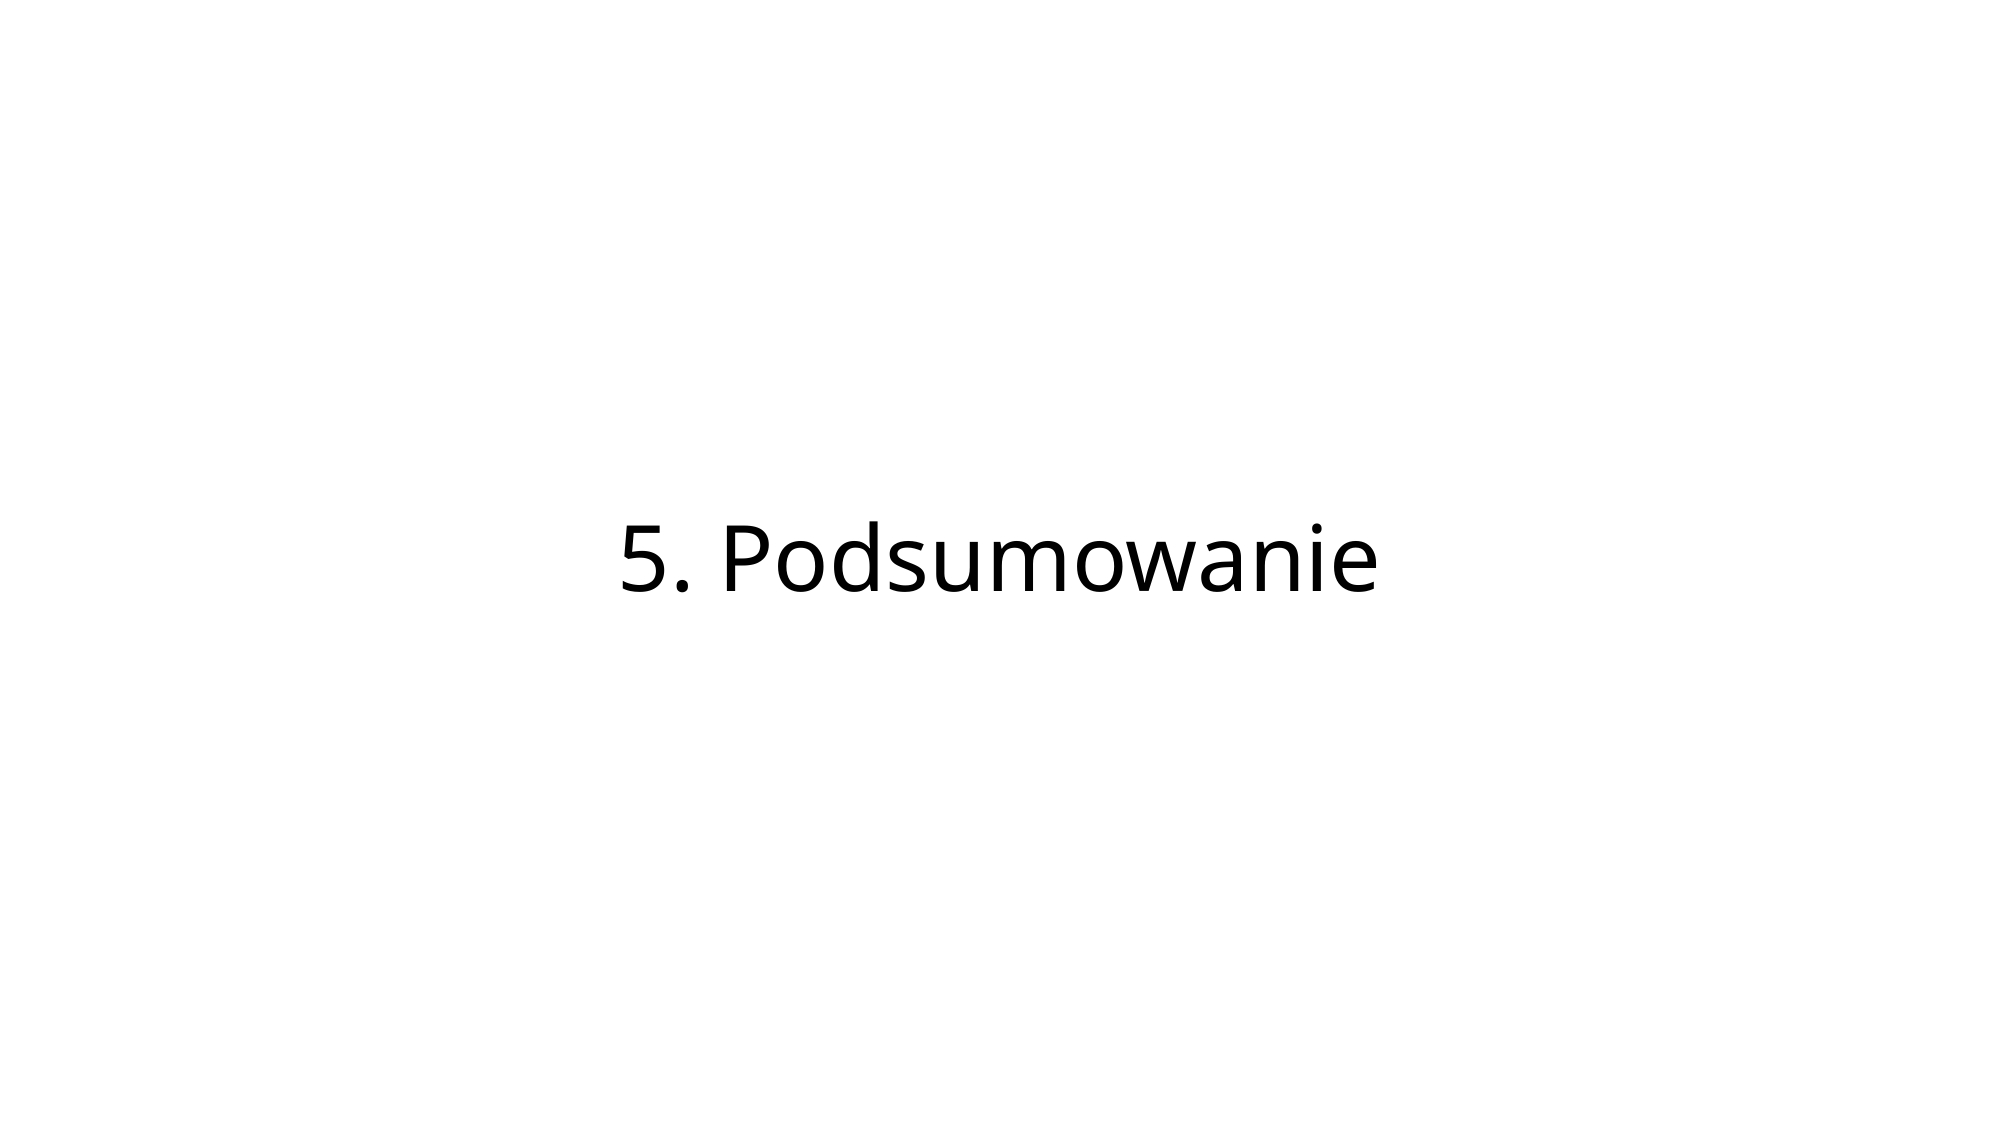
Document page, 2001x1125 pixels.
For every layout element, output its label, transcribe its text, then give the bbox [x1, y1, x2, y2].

title 5. Podsumowanie [137, 453, 1863, 671]
